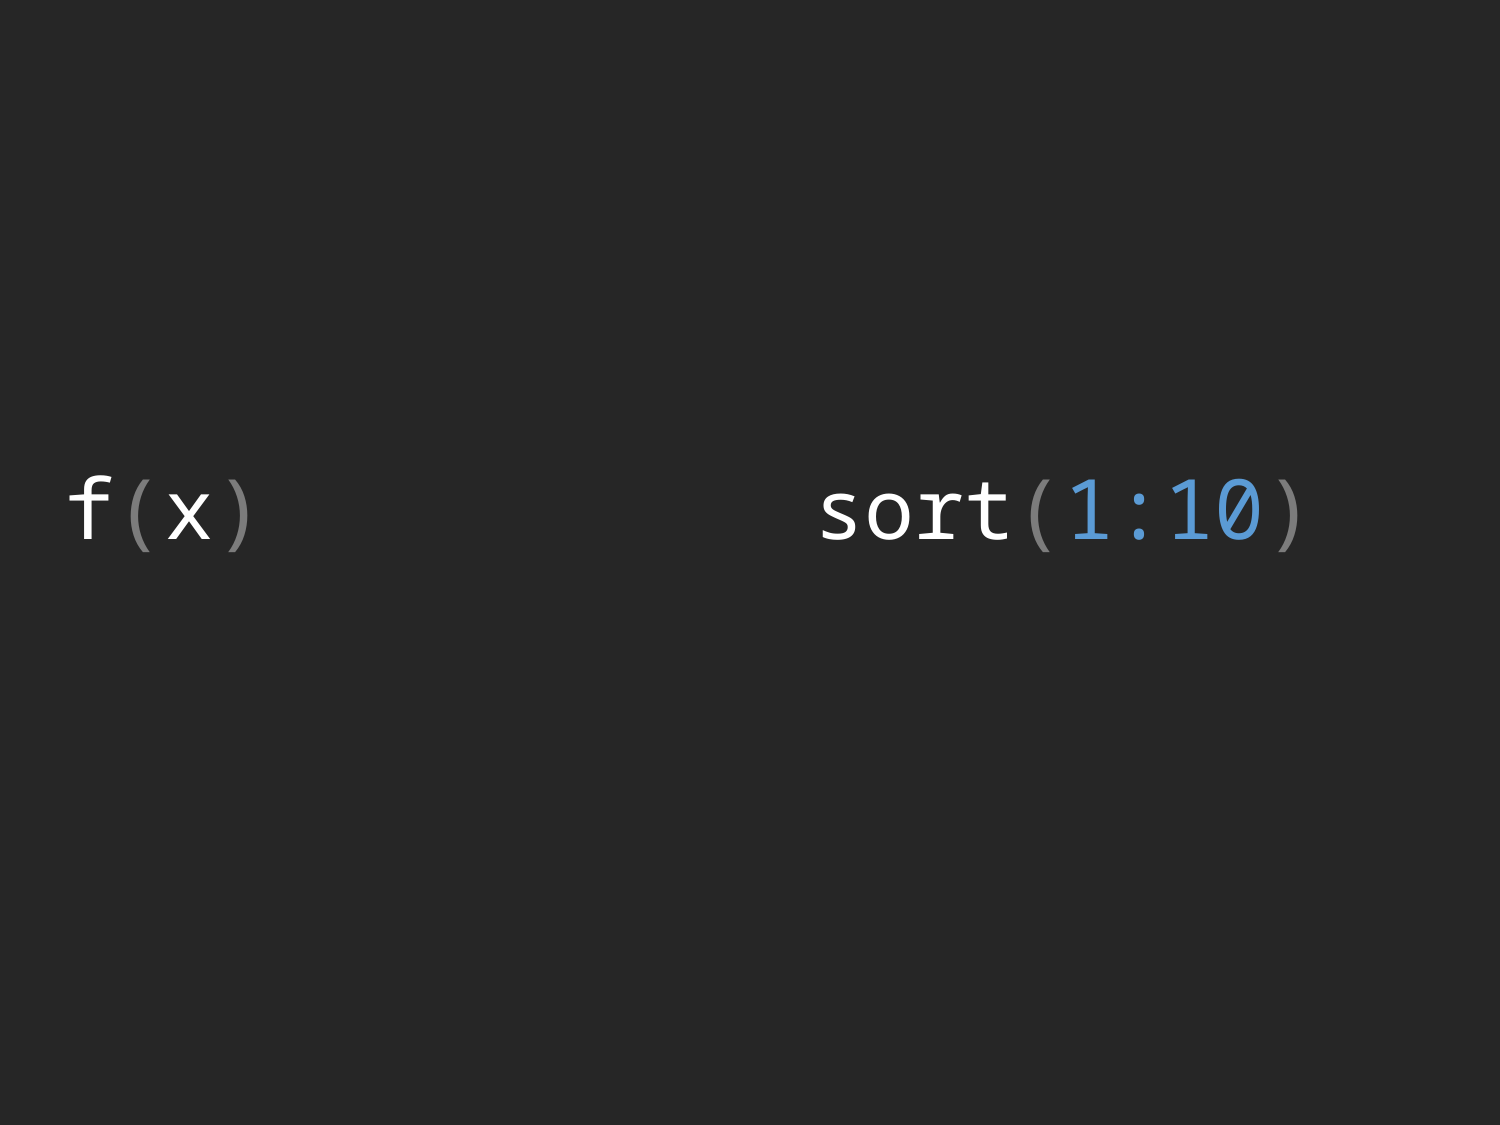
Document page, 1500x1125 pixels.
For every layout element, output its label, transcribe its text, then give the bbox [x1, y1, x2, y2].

text_box f(x) sort(1:10) [49, 448, 1456, 664]
